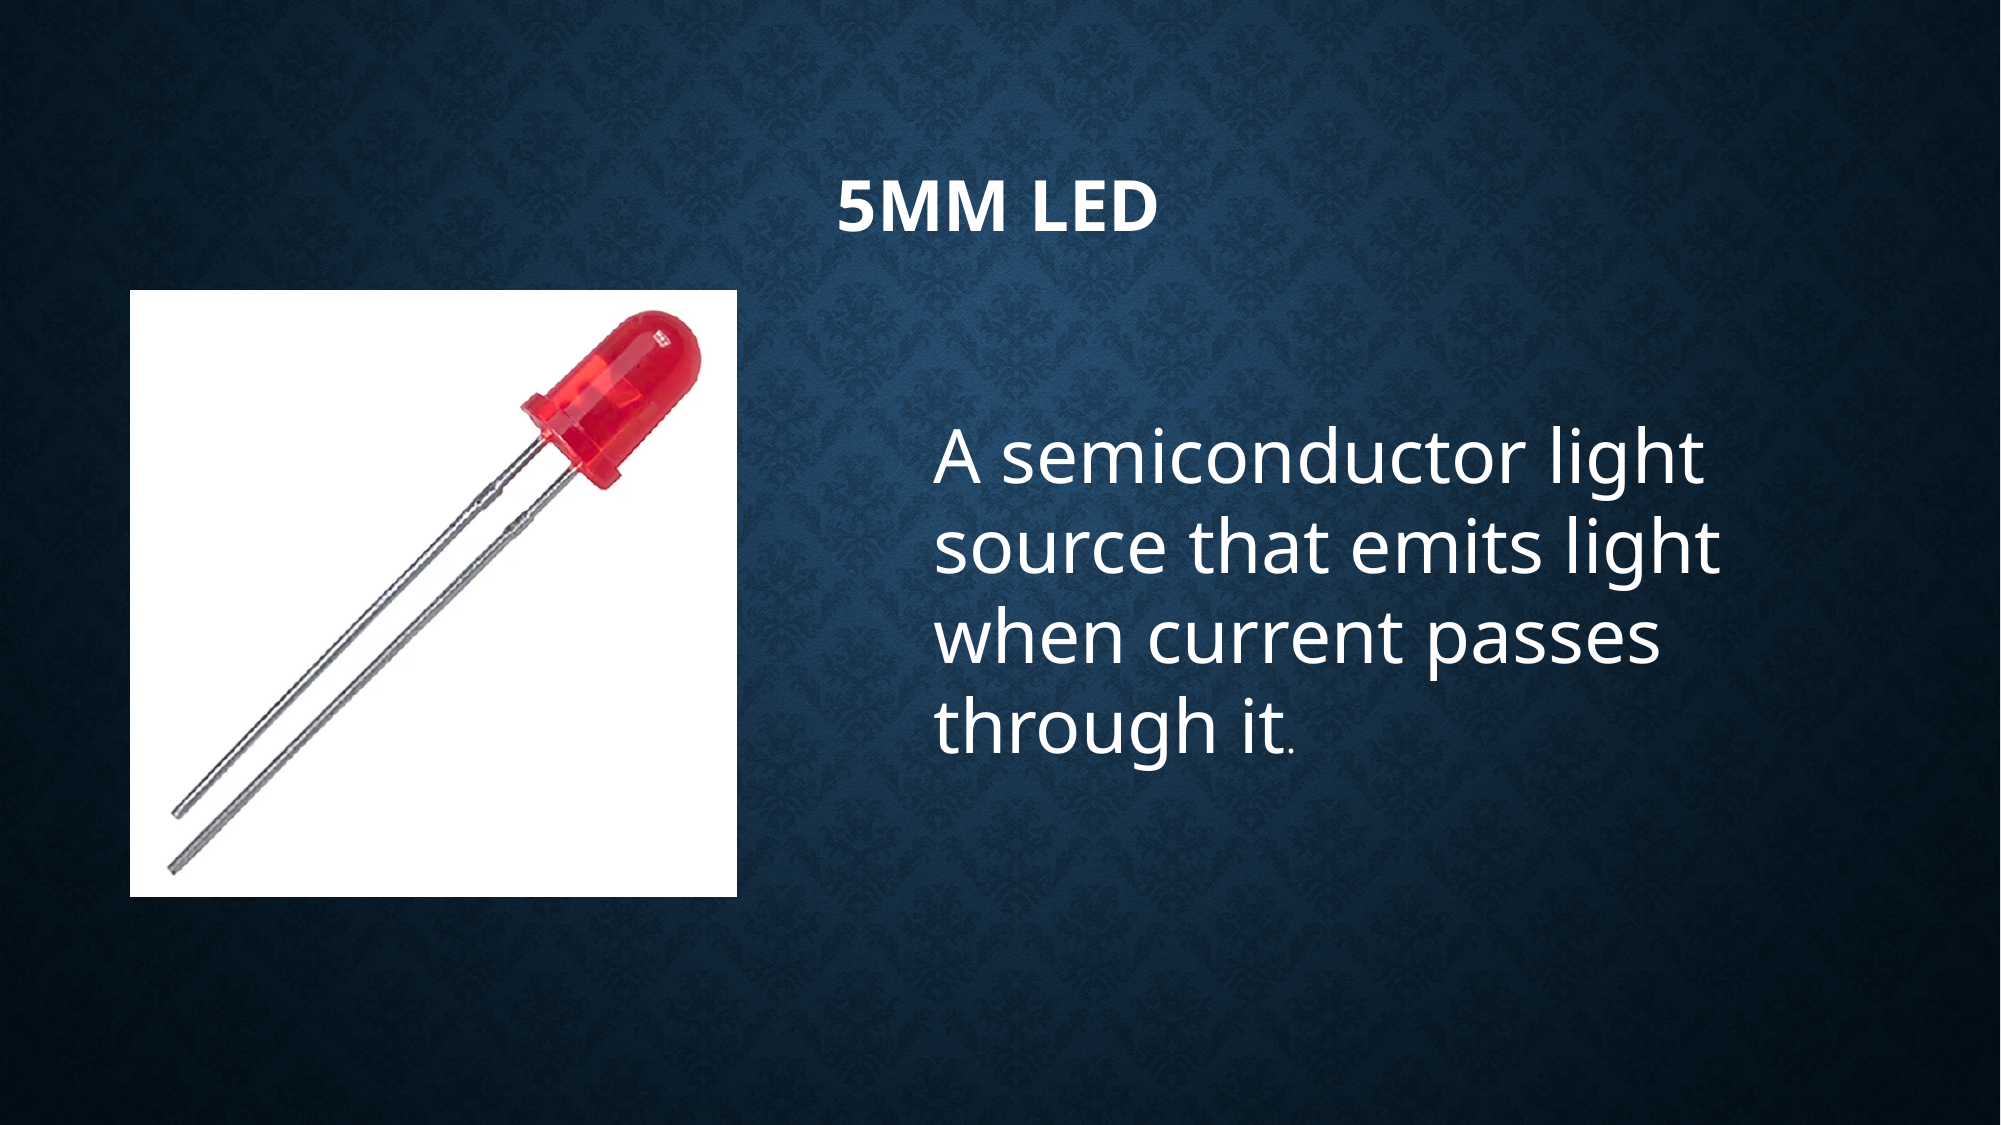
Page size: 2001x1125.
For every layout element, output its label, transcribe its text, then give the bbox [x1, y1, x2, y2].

text_box A semiconductor light source that emits light when current passes through it. [918, 401, 1770, 777]
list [130, 290, 738, 898]
title 5mm led [149, 99, 1849, 318]
